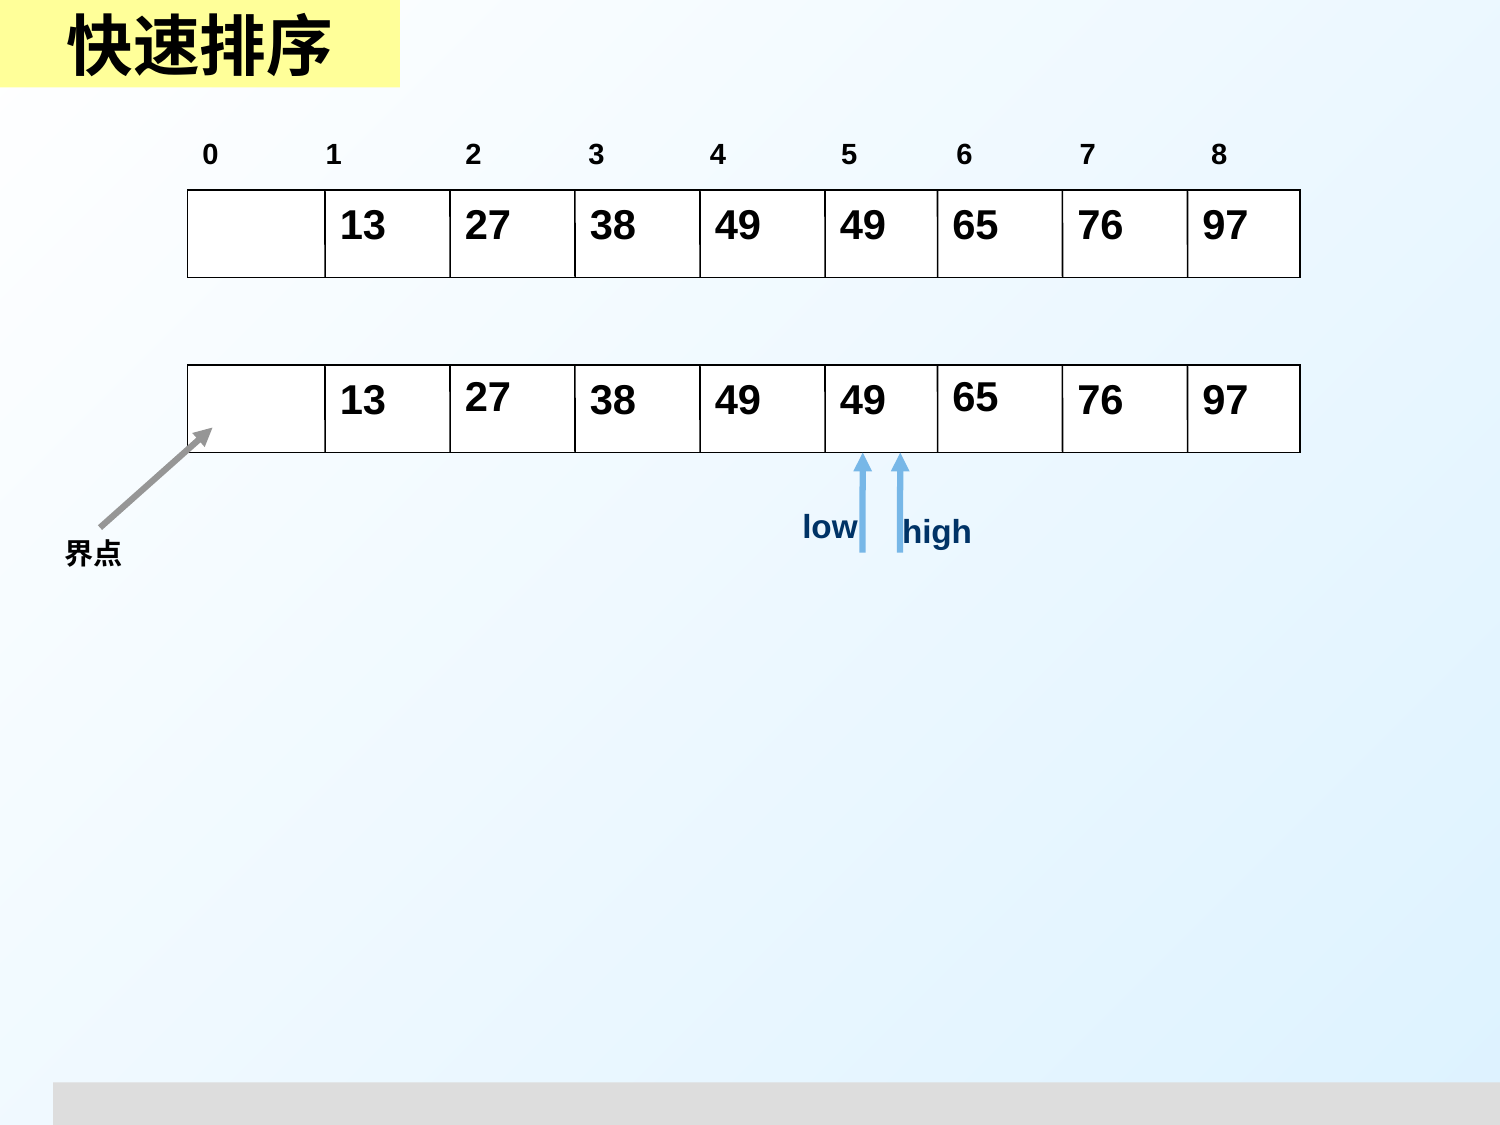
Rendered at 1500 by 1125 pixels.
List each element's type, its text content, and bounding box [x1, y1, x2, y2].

text_box 快速排序 [0, 0, 400, 88]
text_box 界点 [50, 527, 175, 578]
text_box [926, 452, 1026, 558]
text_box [787, 452, 926, 553]
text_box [187, 189, 1301, 278]
text_box 0 1 2 3 4 5 6 7 8 [187, 127, 1300, 178]
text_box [187, 364, 1301, 453]
